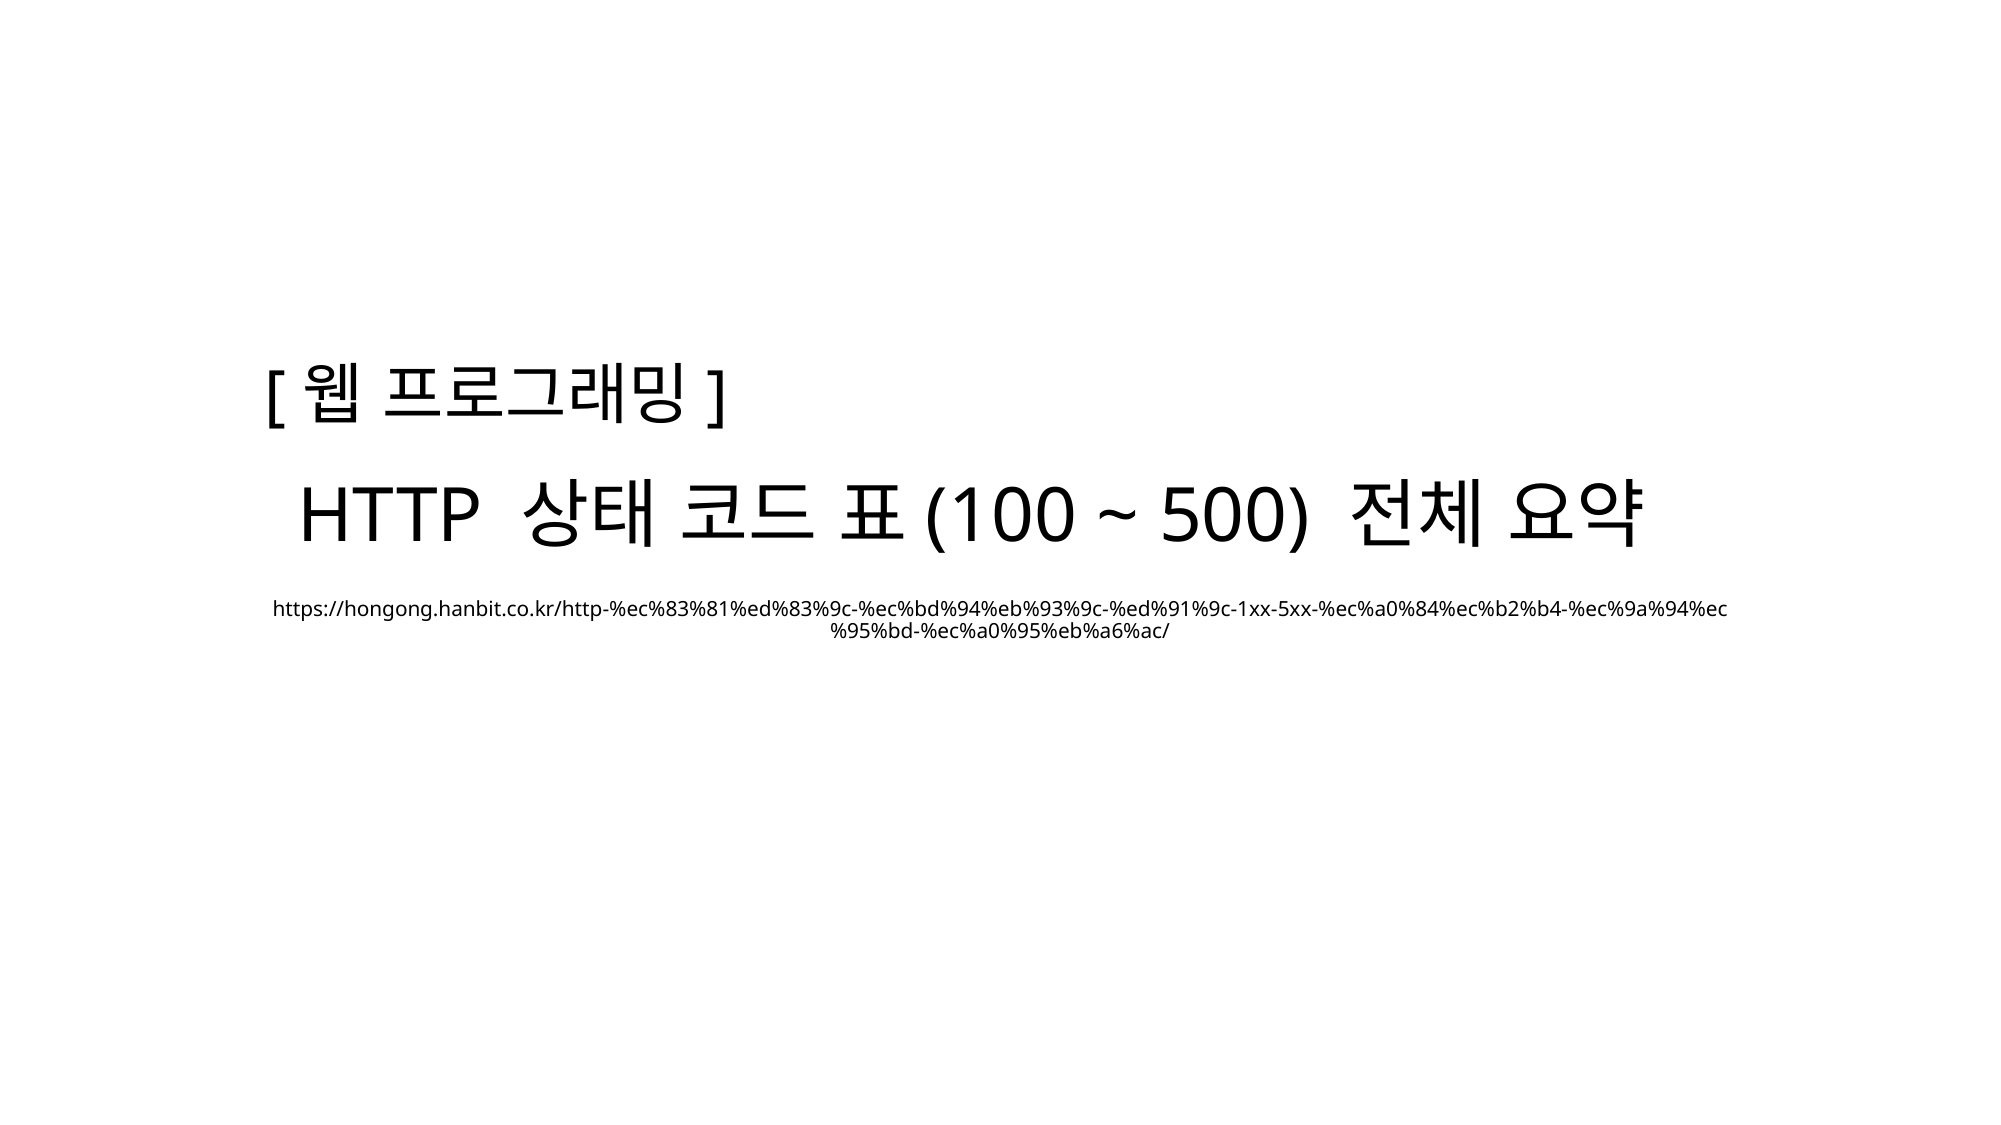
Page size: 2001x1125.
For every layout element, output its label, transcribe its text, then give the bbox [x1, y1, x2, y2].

title [웹 프로그래밍] HTTP 상태 코드 표(100 ~ 500) 전체 요약 [249, 184, 1750, 576]
subtitle https://hongong.hanbit.co.kr/http-%ec%83%81%ed%83%9c-%ec%bd%94%eb%93%9c-%ed%91%9c-1xx-5xx-%ec%a0%84%ec%b2%b4-%ec%9a%94%ec%95%bd-%ec%a0%95%eb%a6%ac/ [249, 590, 1750, 863]
